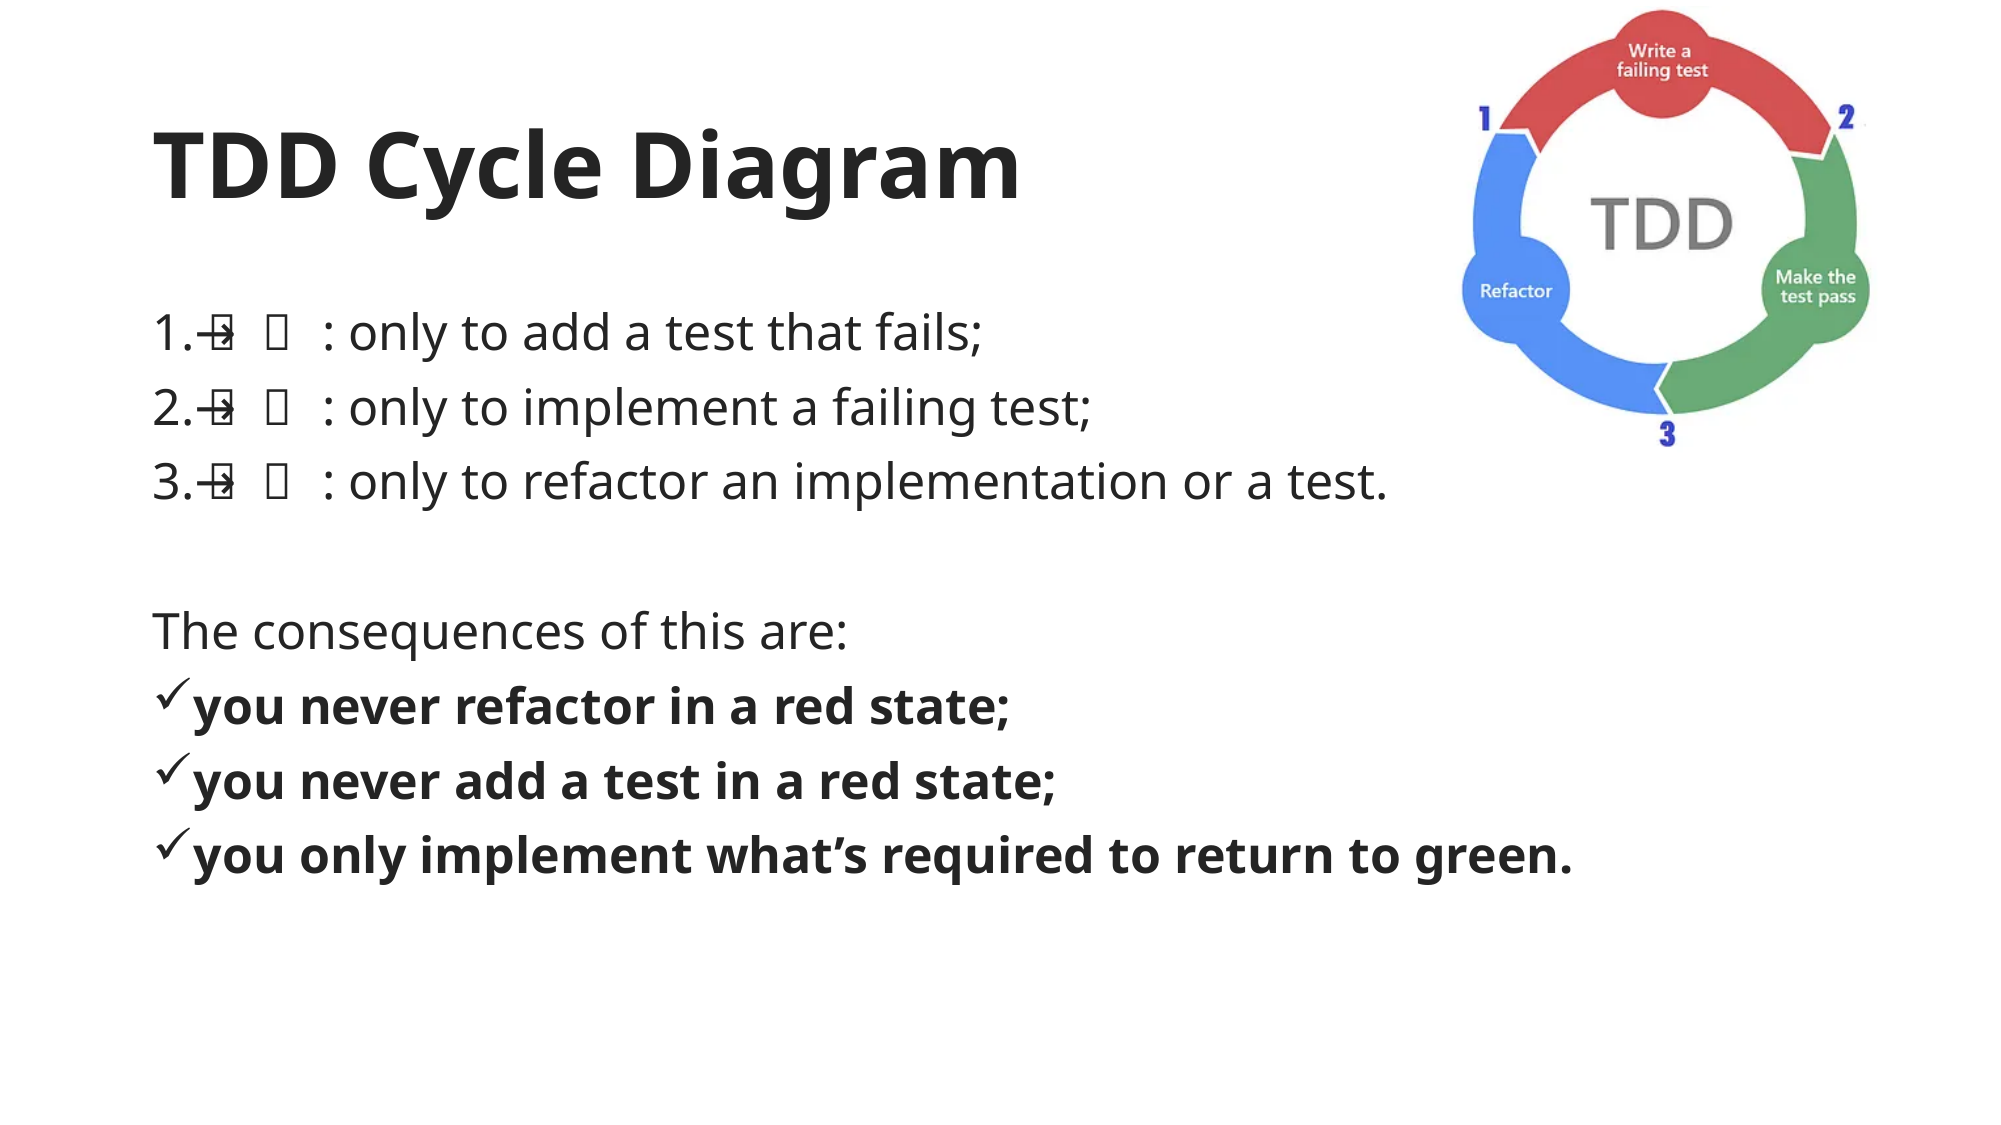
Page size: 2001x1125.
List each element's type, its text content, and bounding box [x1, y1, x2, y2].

list ✅ → 🔴: only to add a test that fails; 🔴 → ✅: only to implement a failing test; ✅ → ✅: only to refactor an implementation or a test. The consequences of this are: you never refactor in a red state; you never add a test in a red state; you only implement what’s required to return to green. [137, 299, 1863, 1014]
picture [1185, 6, 2000, 456]
title TDD Cycle Diagram [137, 59, 1185, 278]
